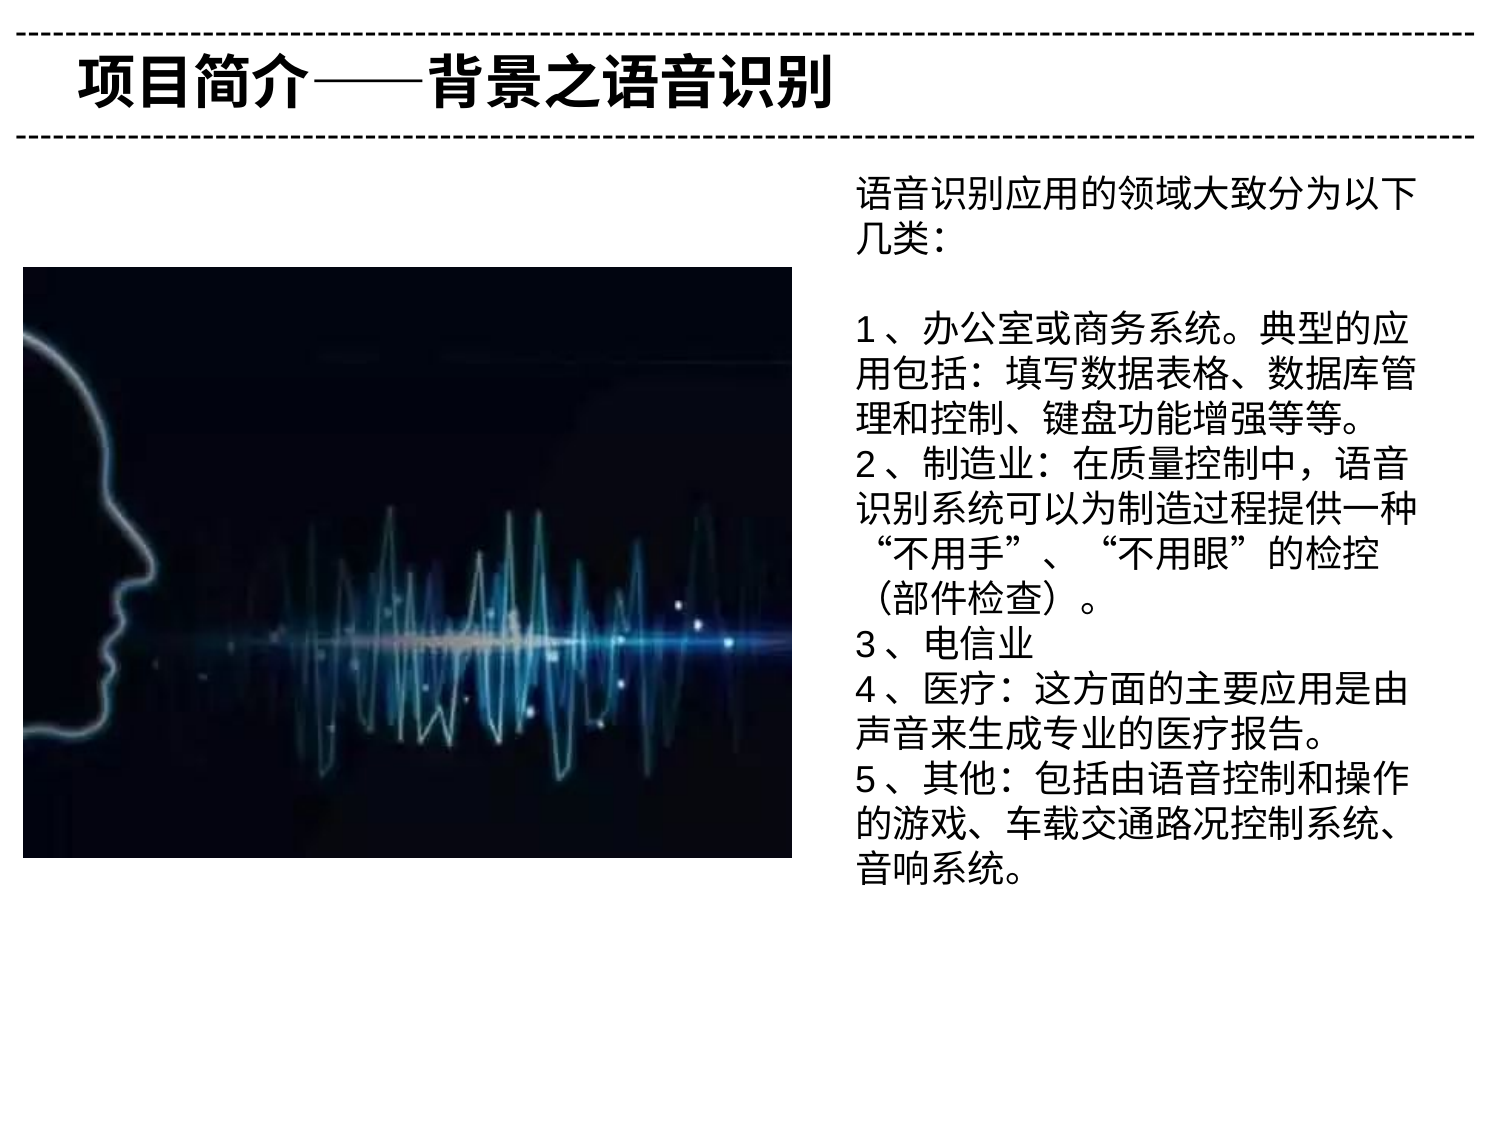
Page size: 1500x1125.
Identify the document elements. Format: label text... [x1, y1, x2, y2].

text_box --------------------------------------------------------------------------------------------------------------------- [0, 102, 1500, 162]
text_box 语音识别应用的领域大致分为以下几类： 1、办公室或商务系统。典型的应用包括：填写数据表格、数据库管理和控制、键盘功能增强等等。 2、制造业：在质量控制中，语音识别系统可以为制造过程提供一种“不用手”、“不用眼”的检控（部件检查）。 3、电信业 4、医疗：这方面的主要应用是由声音来生成专业的医疗报告。 5、其他：包括由语音控制和操作的游戏、车载交通路况控制系统、音响系统。 [840, 162, 1436, 898]
picture [23, 267, 792, 858]
text_box 项目简介——背景之语音识别 [62, 60, 1238, 102]
text_box --------------------------------------------------------------------------------------------------------------------- [0, 0, 1500, 60]
